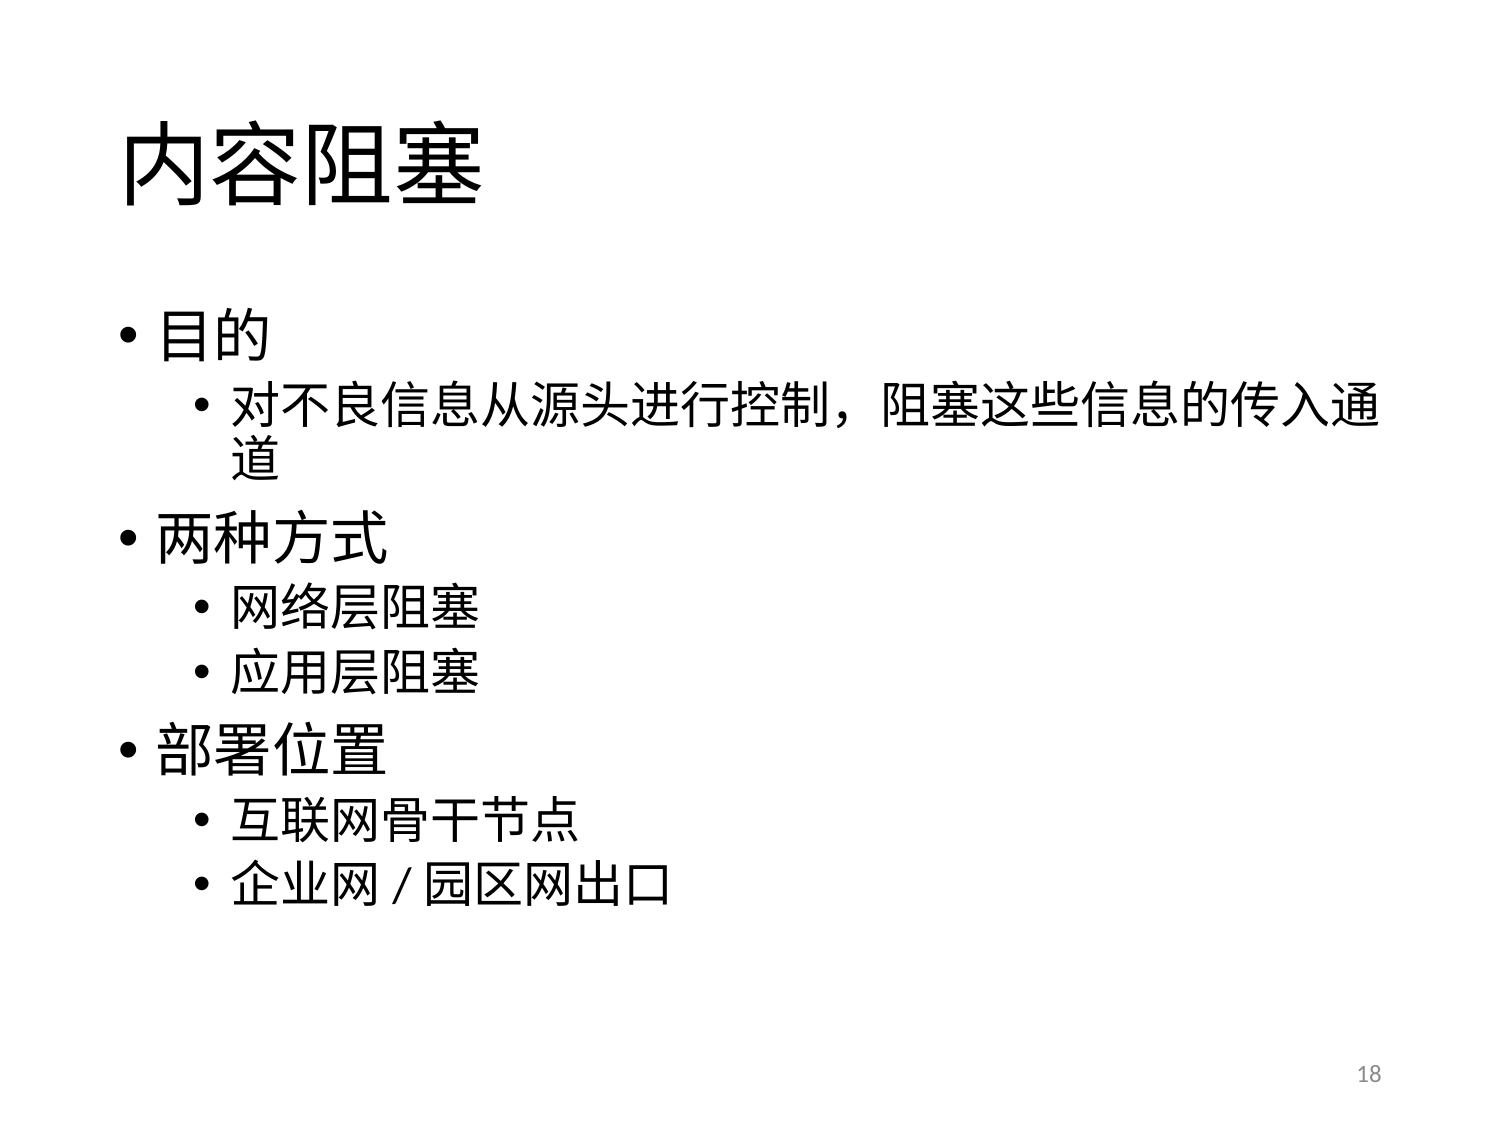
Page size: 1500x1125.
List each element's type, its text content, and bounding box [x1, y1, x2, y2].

title 内容阻塞 [103, 59, 1397, 278]
list 目的 对不良信息从源头进行控制，阻塞这些信息的传入通道 两种方式 网络层阻塞 应用层阻塞 部署位置 互联网骨干节点 企业网/园区网出口 [103, 299, 1397, 1014]
slide_number 18 [1059, 1042, 1397, 1103]
